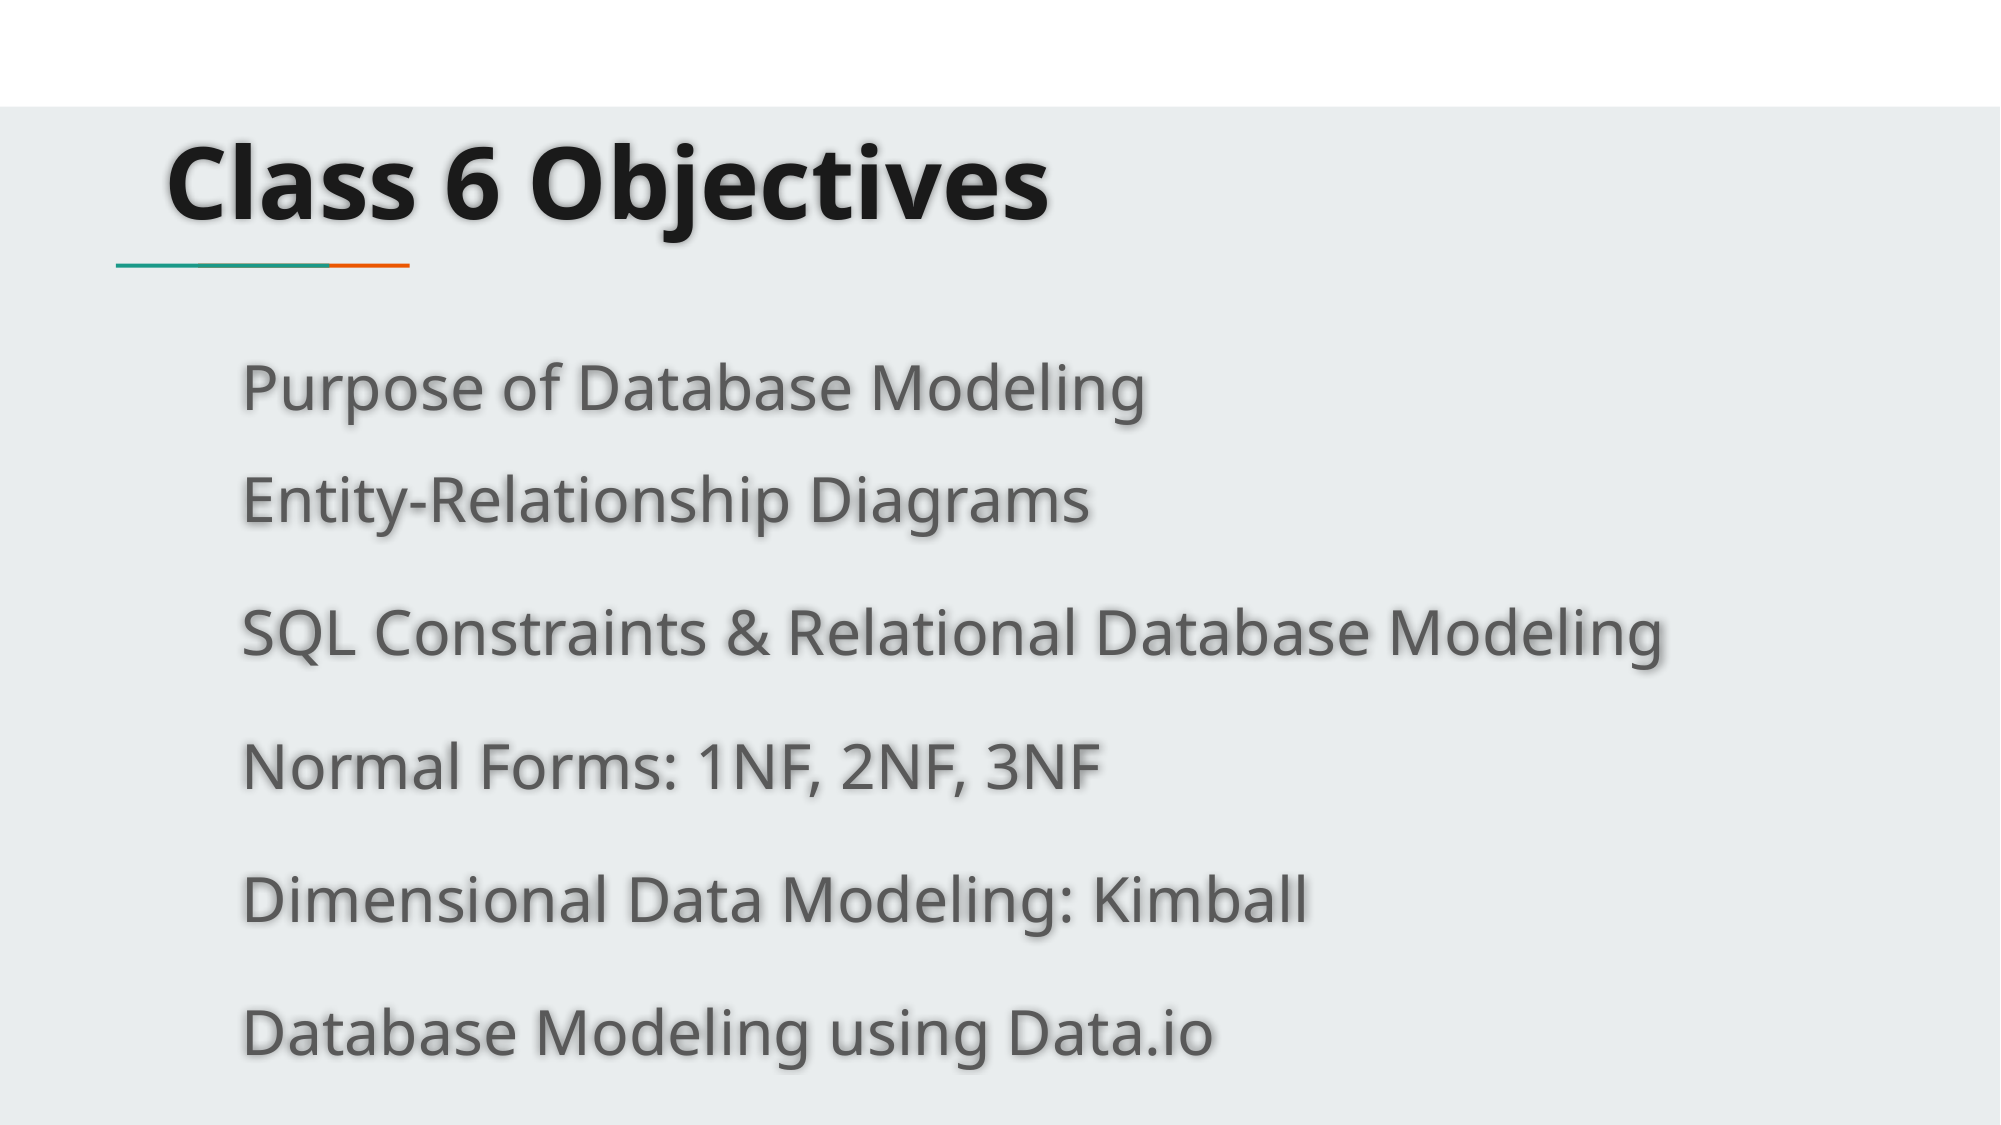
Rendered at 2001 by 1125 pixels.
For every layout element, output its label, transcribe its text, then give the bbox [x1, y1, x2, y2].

title Class 6 Objectives [149, 99, 1849, 260]
subtitle Purpose of Database Modeling Entity-Relationship Diagrams SQL Constraints & Relational Database Modeling Normal Forms: 1NF, 2NF, 3NF Dimensional Data Modeling: Kimball Database Modeling using Data.io [176, 302, 1967, 969]
